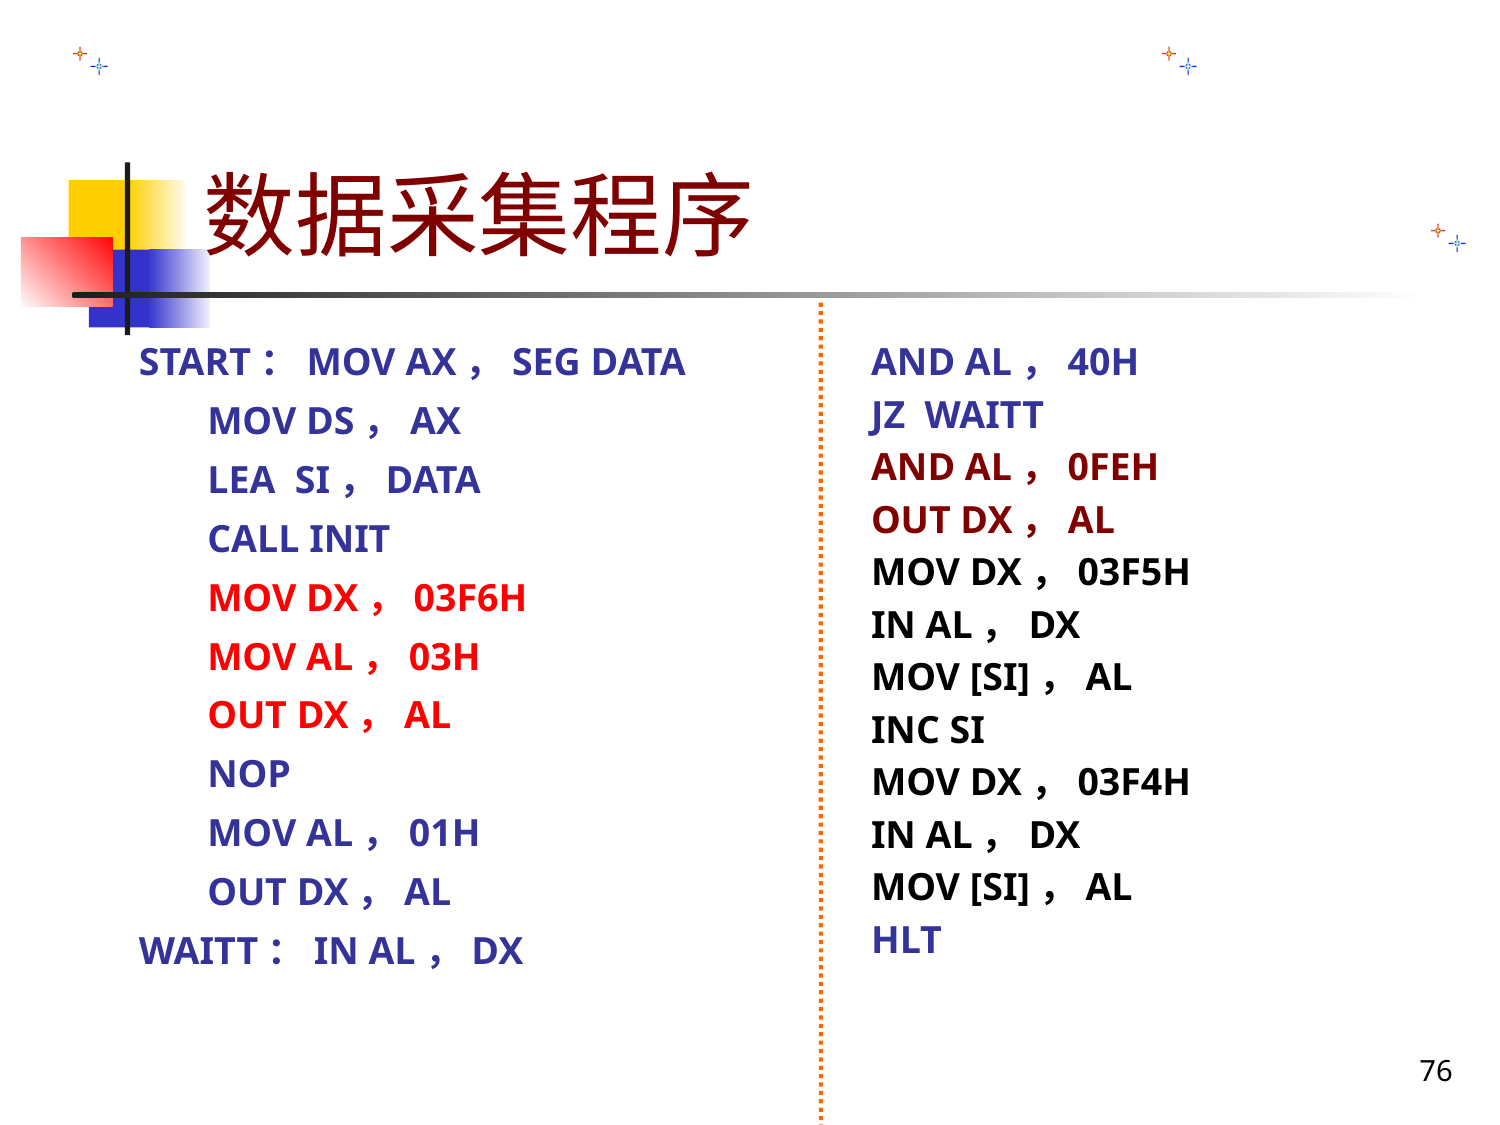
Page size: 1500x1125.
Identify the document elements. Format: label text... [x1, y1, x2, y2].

list START：MOV AX，SEG DATA MOV DS，AX LEA SI，DATA CALL INIT MOV DX，03F6H MOV AL，03H OUT DX，AL NOP MOV AL，01H OUT DX，AL WAITT：IN AL，DX [123, 326, 845, 1083]
title 数据采集程序 [188, 34, 1468, 276]
text_box [1155, 1024, 1468, 1100]
picture [62, 42, 113, 93]
text_box AND AL，40H JZ WAITT AND AL，0FEH OUT DX，AL MOV DX，03F5H IN AL，DX MOV [SI]，AL INC SI MOV DX，03F4H IN AL，DX MOV [SI]，AL HLT [856, 331, 1247, 1071]
